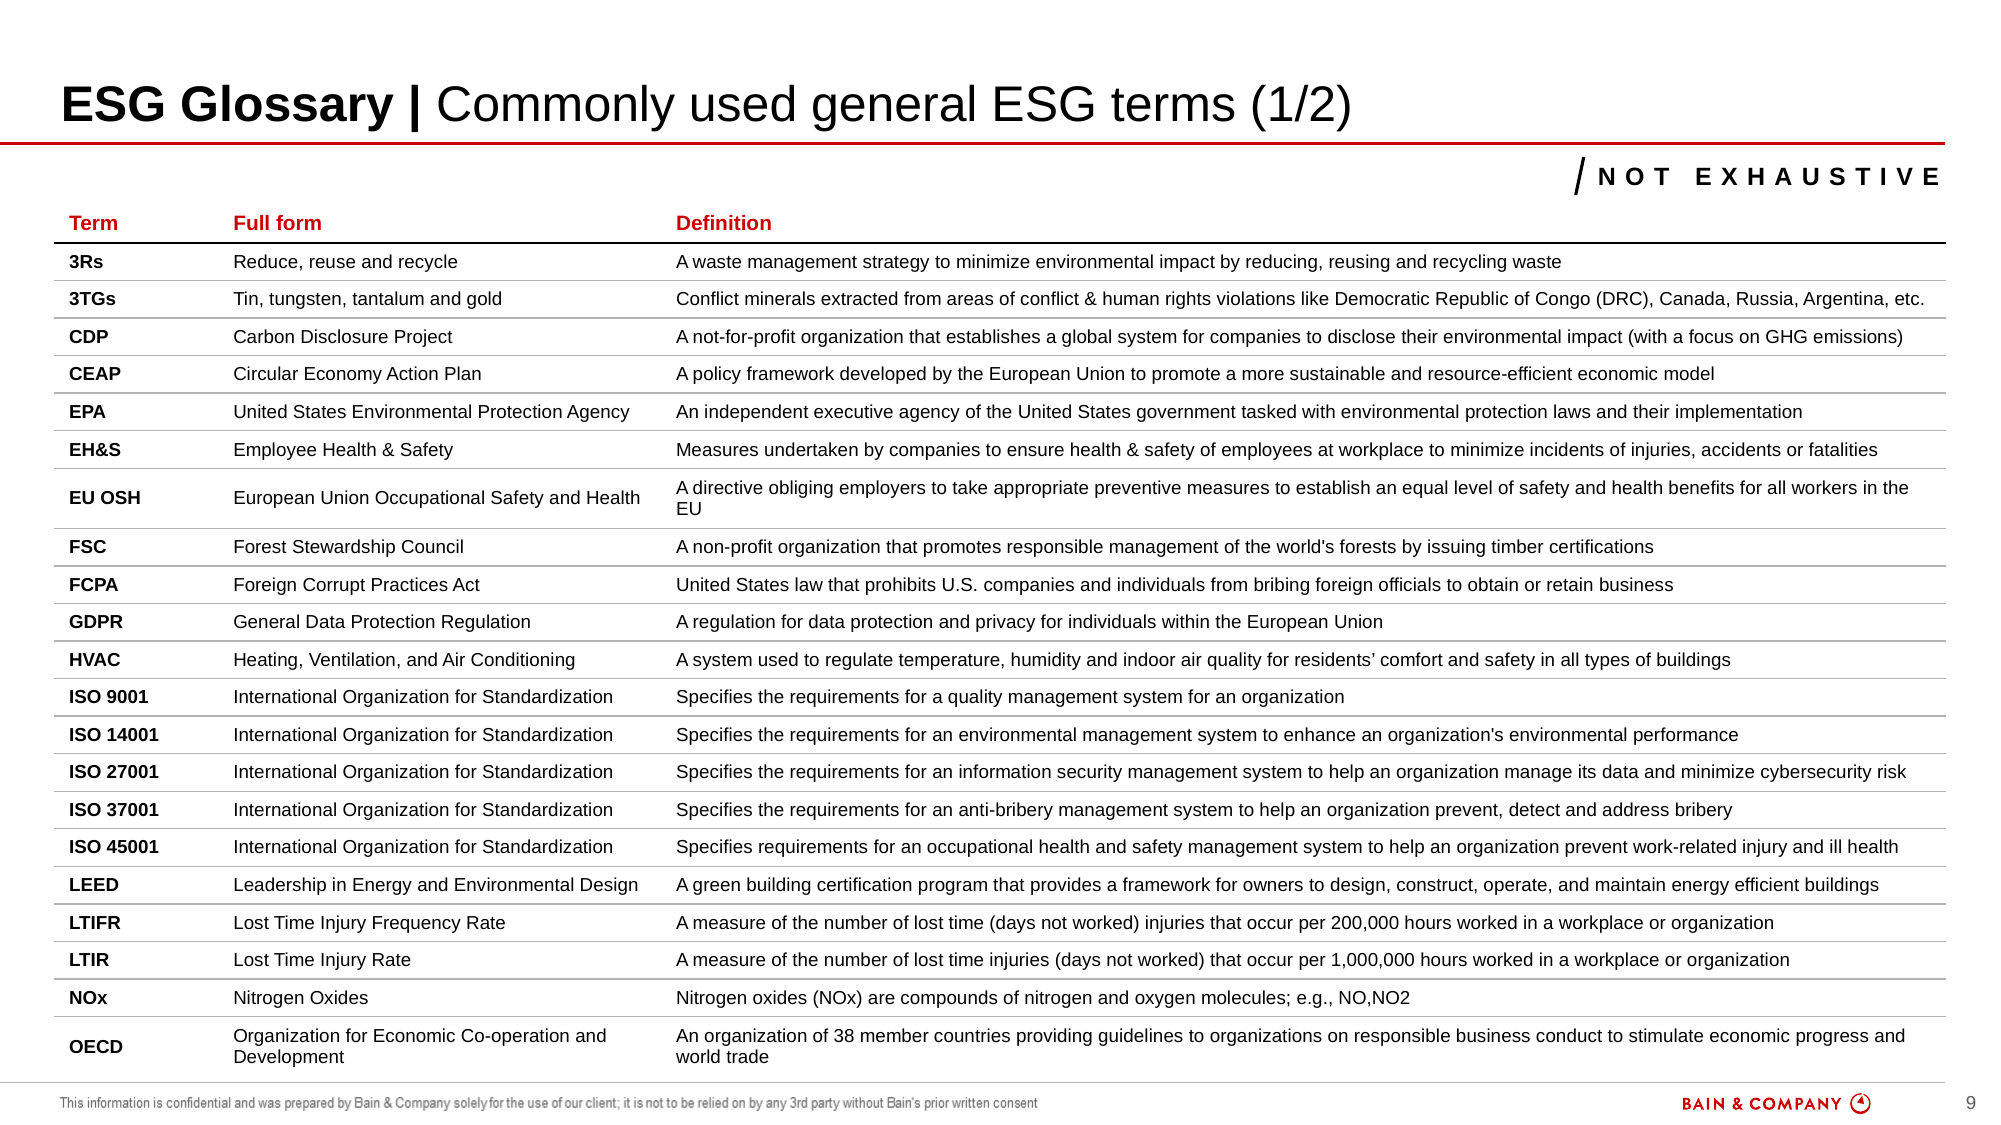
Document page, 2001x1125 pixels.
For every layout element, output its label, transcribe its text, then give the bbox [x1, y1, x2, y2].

table_header Full form [218, 203, 661, 242]
table_cell FCPA [54, 567, 218, 603]
table_cell ISO 27001 [54, 754, 218, 791]
table_cell Specifies the requirements for an information security management system to help an organization manage its data and minimize cybersecurity risk [661, 754, 1946, 791]
table_cell Specifies the requirements for an environmental management system to enhance an organization's environmental performance [661, 717, 1946, 753]
table_cell A non-profit organization that promotes responsible management of the world's forests by issuing timber certifications [661, 529, 1946, 565]
table_header Definition [661, 203, 1946, 242]
table_cell NOx [54, 980, 218, 1016]
table_cell United States law that prohibits U.S. companies and individuals from bribing foreign officials to obtain or retain business [661, 567, 1946, 603]
table_cell A measure of the number of lost time injuries (days not worked) that occur per 1,000,000 hours worked in a workplace or organization [661, 942, 1946, 978]
table_cell Carbon Disclosure Project [218, 319, 661, 355]
table_cell An organization of 38 member countries providing guidelines to organizations on responsible business conduct to stimulate economic progress and world trade [661, 1017, 1946, 1077]
table_cell A measure of the number of lost time (days not worked) injuries that occur per 200,000 hours worked in a workplace or organization [661, 905, 1946, 941]
table_cell A directive obliging employers to take appropriate preventive measures to establish an equal level of safety and health benefits for all workers in the EU [661, 469, 1946, 528]
table_cell Specifies requirements for an occupational health and safety management system to help an organization prevent work-related injury and ill health [661, 829, 1946, 866]
table_cell Lost Time Injury Frequency Rate [218, 905, 661, 941]
table_cell Lost Time Injury Rate [218, 942, 661, 978]
table_cell A regulation for data protection and privacy for individuals within the European Union [661, 604, 1946, 640]
table_cell 3Rs [54, 244, 218, 280]
table_cell General Data Protection Regulation [218, 604, 661, 640]
table_cell EH&S [54, 431, 218, 468]
table_cell International Organization for Standardization [218, 754, 661, 791]
table_cell Tin, tungsten, tantalum and gold [218, 281, 661, 317]
table_cell An independent executive agency of the United States government tasked with environmental protection laws and their implementation [661, 394, 1946, 430]
table_cell EU OSH [54, 469, 218, 528]
table_cell EPA [54, 394, 218, 430]
table_cell A not-for-profit organization that establishes a global system for companies to disclose their environmental impact (with a focus on GHG emissions) [661, 319, 1946, 355]
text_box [1579, 156, 1946, 196]
table_cell International Organization for Standardization [218, 829, 661, 866]
table_cell Conflict minerals extracted from areas of conflict & human rights violations like Democratic Republic of Congo (DRC), Canada, Russia, Argentina, etc. [661, 281, 1946, 317]
table_cell Reduce, reuse and recycle [218, 244, 661, 280]
table_cell ISO 14001 [54, 717, 218, 753]
table_cell European Union Occupational Safety and Health [218, 469, 661, 528]
table_cell A policy framework developed by the European Union to promote a more sustainable and resource-efficient economic model [661, 356, 1946, 392]
table_cell Specifies the requirements for an anti-bribery management system to help an organization prevent, detect and address bribery [661, 792, 1946, 828]
table_cell 3TGs [54, 281, 218, 317]
table_cell Measures undertaken by companies to ensure health & safety of employees at workplace to minimize incidents of injuries, accidents or fatalities [661, 431, 1946, 468]
table_cell Nitrogen oxides (NOx) are compounds of nitrogen and oxygen molecules; e.g., NO,NO2 [661, 980, 1946, 1016]
table_cell CEAP [54, 356, 218, 392]
table_cell Heating, Ventilation, and Air Conditioning [218, 642, 661, 678]
table_cell Leadership in Energy and Environmental Design [218, 867, 661, 903]
table_cell Circular Economy Action Plan [218, 356, 661, 392]
table_header Term [54, 203, 218, 242]
table_cell Organization for Economic Co-operation and Development [218, 1017, 661, 1077]
table_cell FSC [54, 529, 218, 565]
picture [51, 1089, 1103, 1119]
table_cell United States Environmental Protection Agency [218, 394, 661, 430]
table_cell International Organization for Standardization [218, 792, 661, 828]
table_cell LEED [54, 867, 218, 903]
table_cell LTIR [54, 942, 218, 978]
table_cell ISO 45001 [54, 829, 218, 866]
title ESG Glossary | Commonly used general ESG terms (1/2) [54, 0, 1945, 144]
table_cell Specifies the requirements for a quality management system for an organization [661, 679, 1946, 715]
table_cell Employee Health & Safety [218, 431, 661, 468]
table_cell A green building certification program that provides a framework for owners to design, construct, operate, and maintain energy efficient buildings [661, 867, 1946, 903]
table_cell OECD [54, 1017, 218, 1077]
table_cell ISO 9001 [54, 679, 218, 715]
table_cell GDPR [54, 604, 218, 640]
table_cell A waste management strategy to minimize environmental impact by reducing, reusing and recycling waste [661, 244, 1946, 280]
table_cell International Organization for Standardization [218, 717, 661, 753]
table_cell ISO 37001 [54, 792, 218, 828]
table_cell Forest Stewardship Council [218, 529, 661, 565]
table_cell International Organization for Standardization [218, 679, 661, 715]
table_cell Foreign Corrupt Practices Act [218, 567, 661, 603]
table_cell HVAC [54, 642, 218, 678]
table_cell A system used to regulate temperature, humidity and indoor air quality for residents’ comfort and safety in all types of buildings [661, 642, 1946, 678]
table_cell Nitrogen Oxides [218, 980, 661, 1016]
table_cell LTIFR [54, 905, 218, 941]
table_cell CDP [54, 319, 218, 355]
